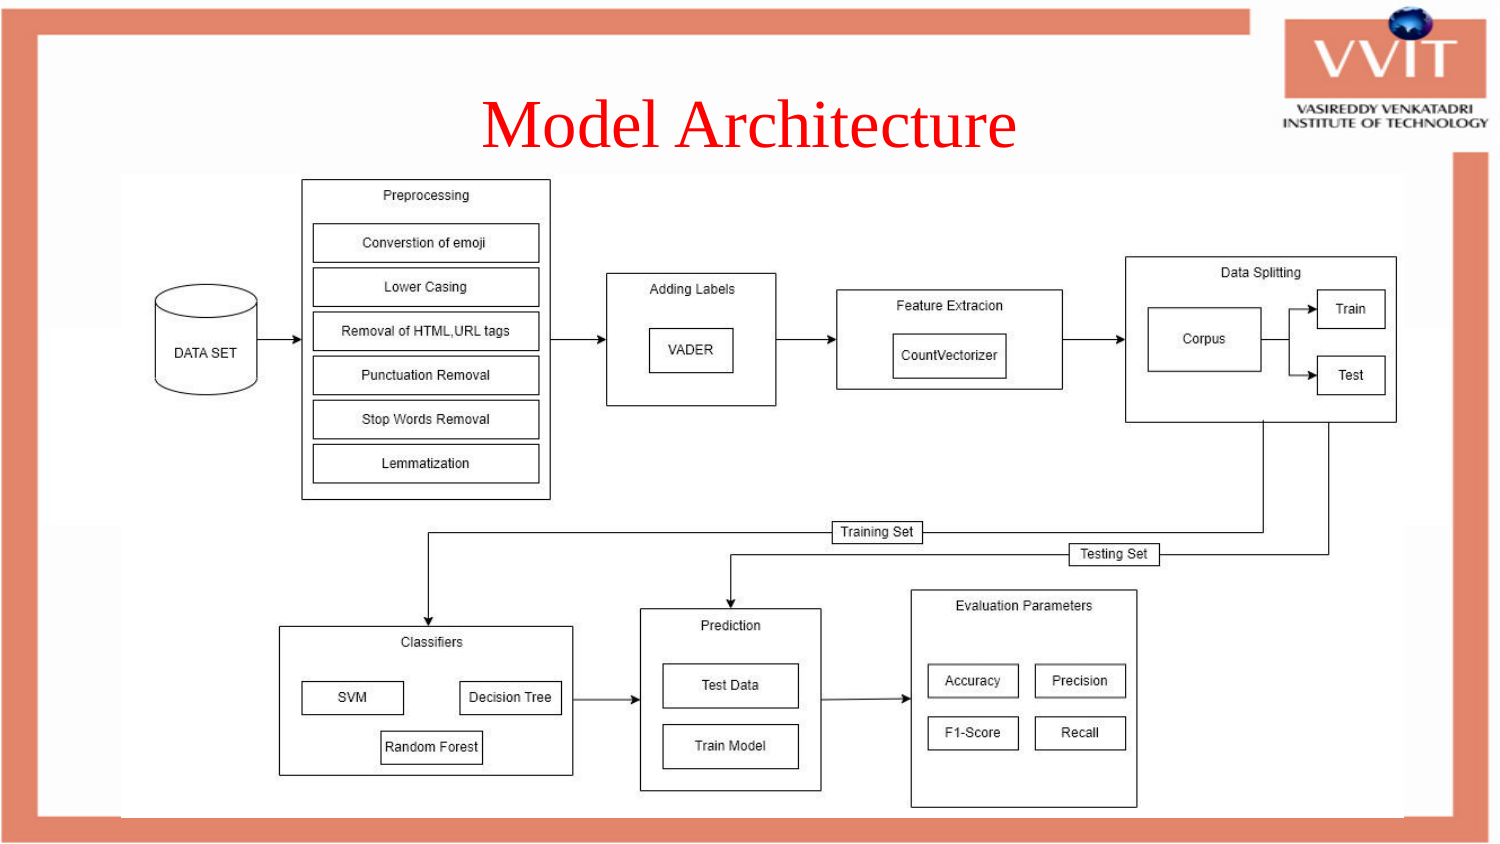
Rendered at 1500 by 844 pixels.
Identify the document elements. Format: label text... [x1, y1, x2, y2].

title Model Architecture [51, 72, 1449, 167]
picture [0, 0, 1500, 844]
